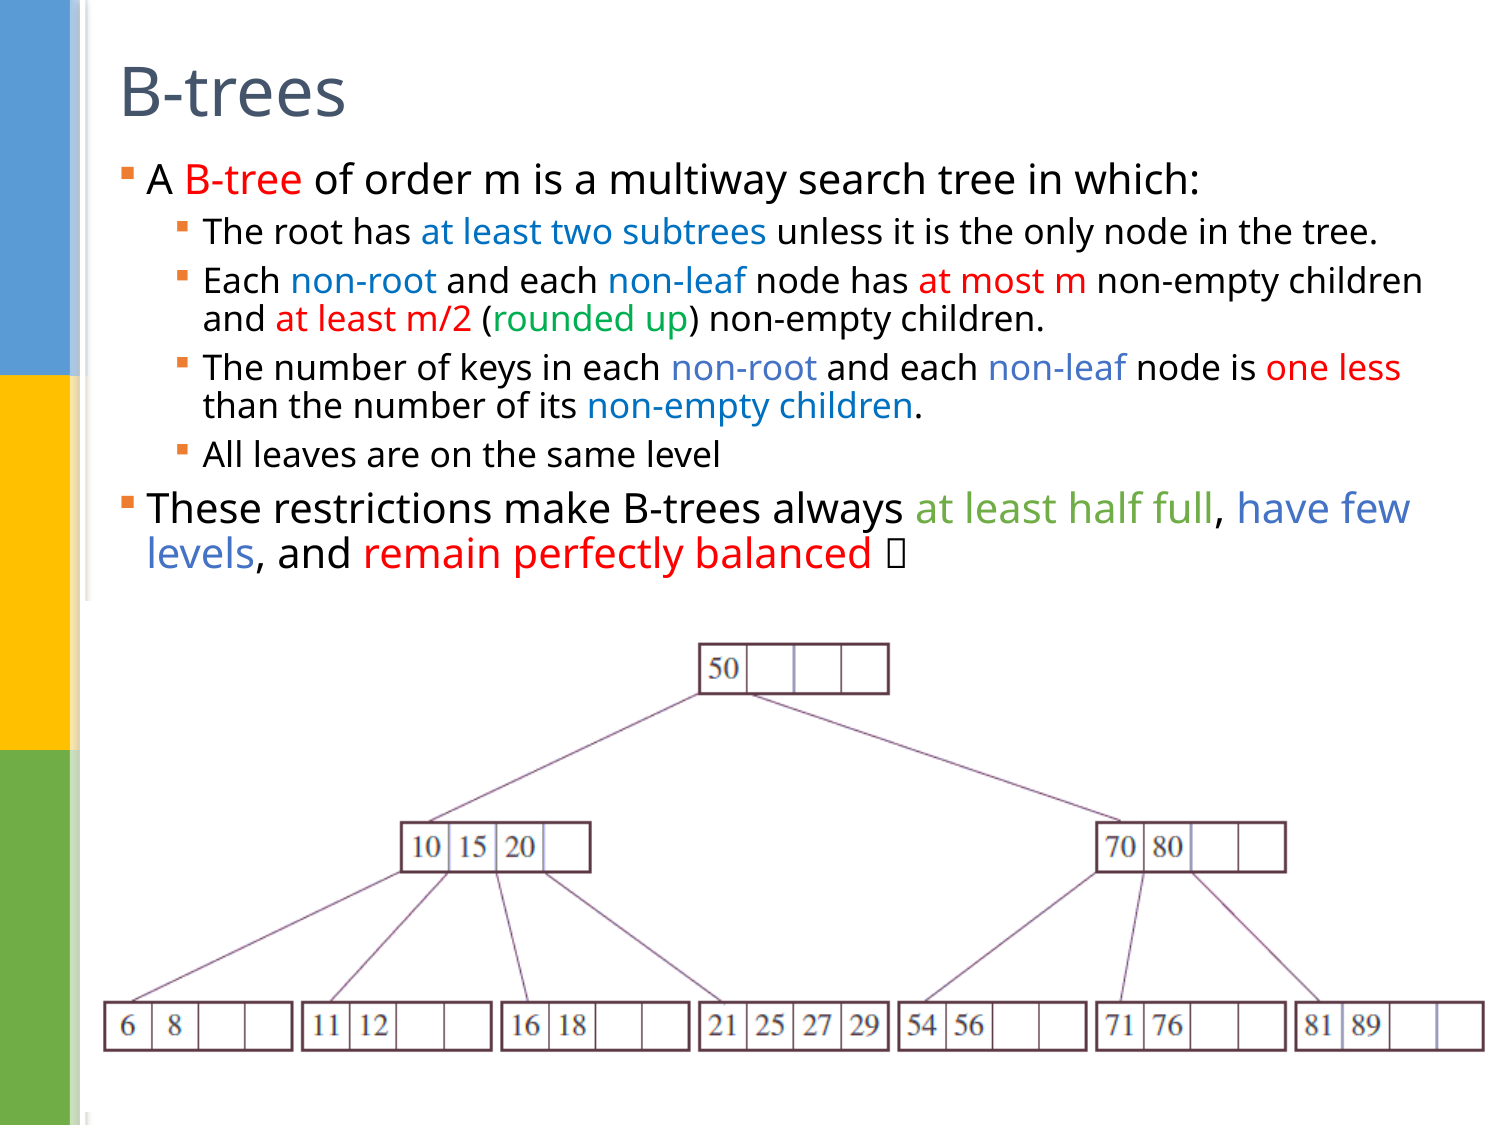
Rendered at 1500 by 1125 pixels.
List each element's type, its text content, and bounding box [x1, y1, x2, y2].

picture [84, 600, 1500, 1113]
list A B-tree of order m is a multiway search tree in which: The root has at least two subtrees unless it is the only node in the tree. Each non-root and each non-leaf node has at most m non-empty children and at least m/2 (rounded up) non-empty children. The number of keys in each non-root and each non-leaf node is one less than the number of its non-empty children. All leaves are on the same level These restrictions make B-trees always at least half full, have few levels, and remain perfectly balanced  [103, 150, 1441, 596]
title B-trees [103, 38, 1397, 141]
